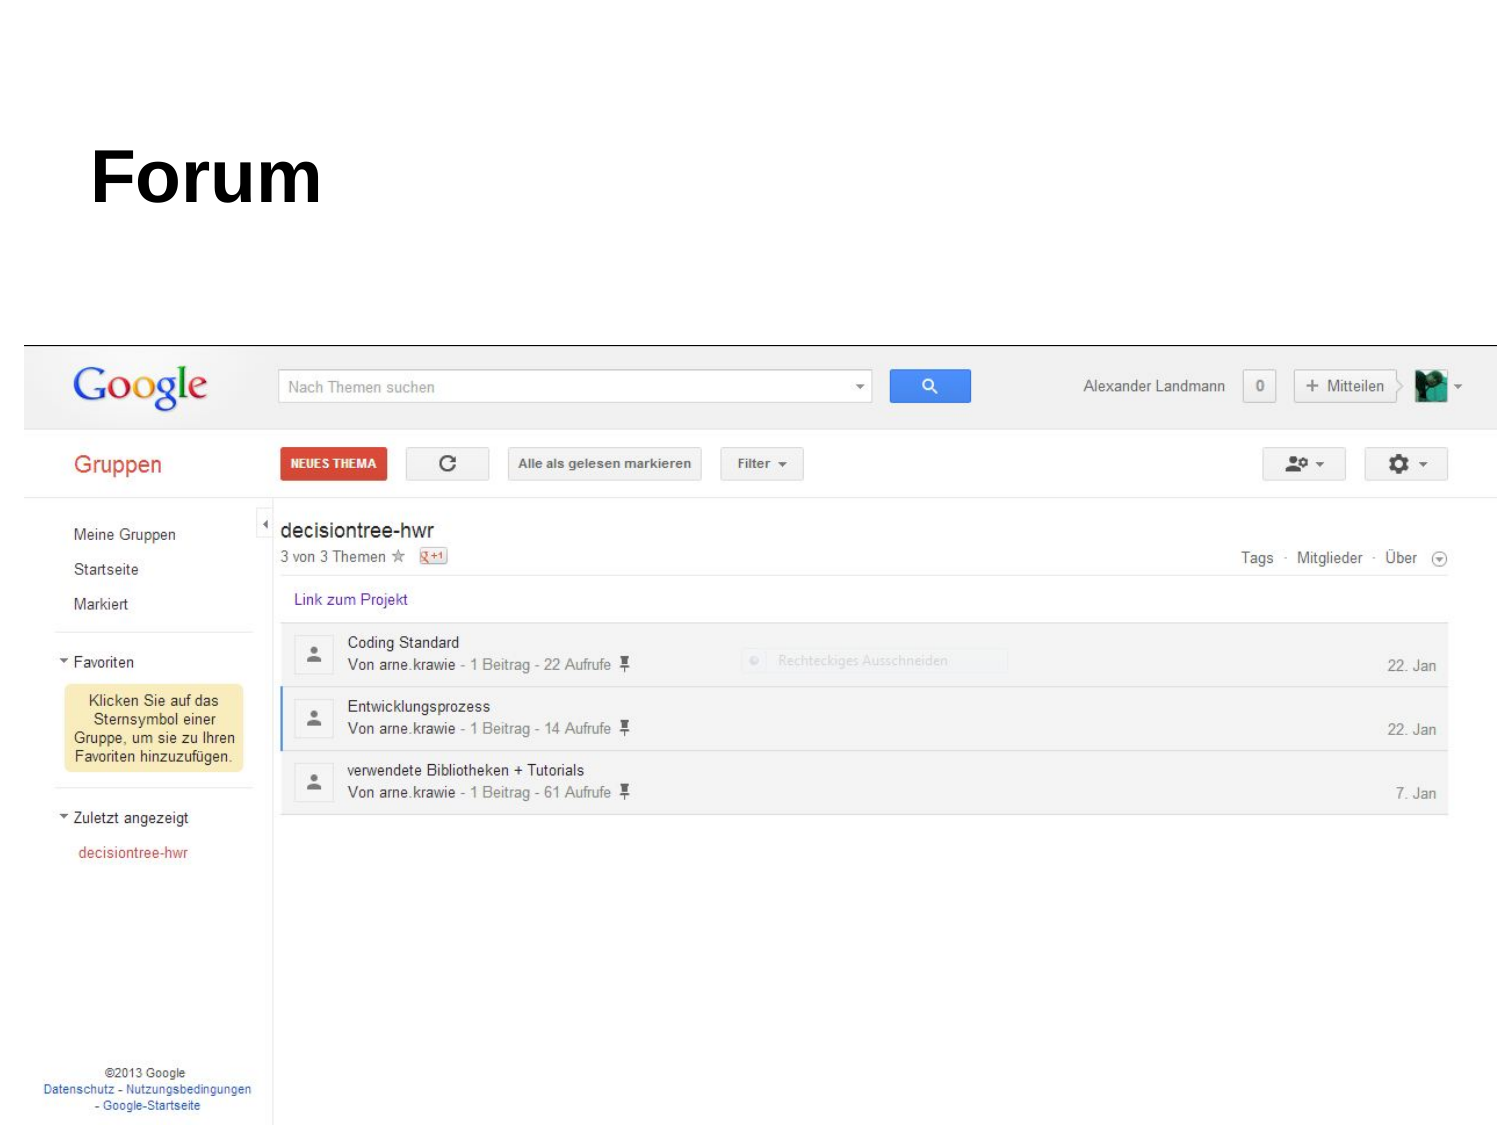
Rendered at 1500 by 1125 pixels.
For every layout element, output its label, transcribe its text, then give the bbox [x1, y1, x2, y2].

picture [23, 345, 1497, 1125]
title Forum [75, 45, 1425, 233]
